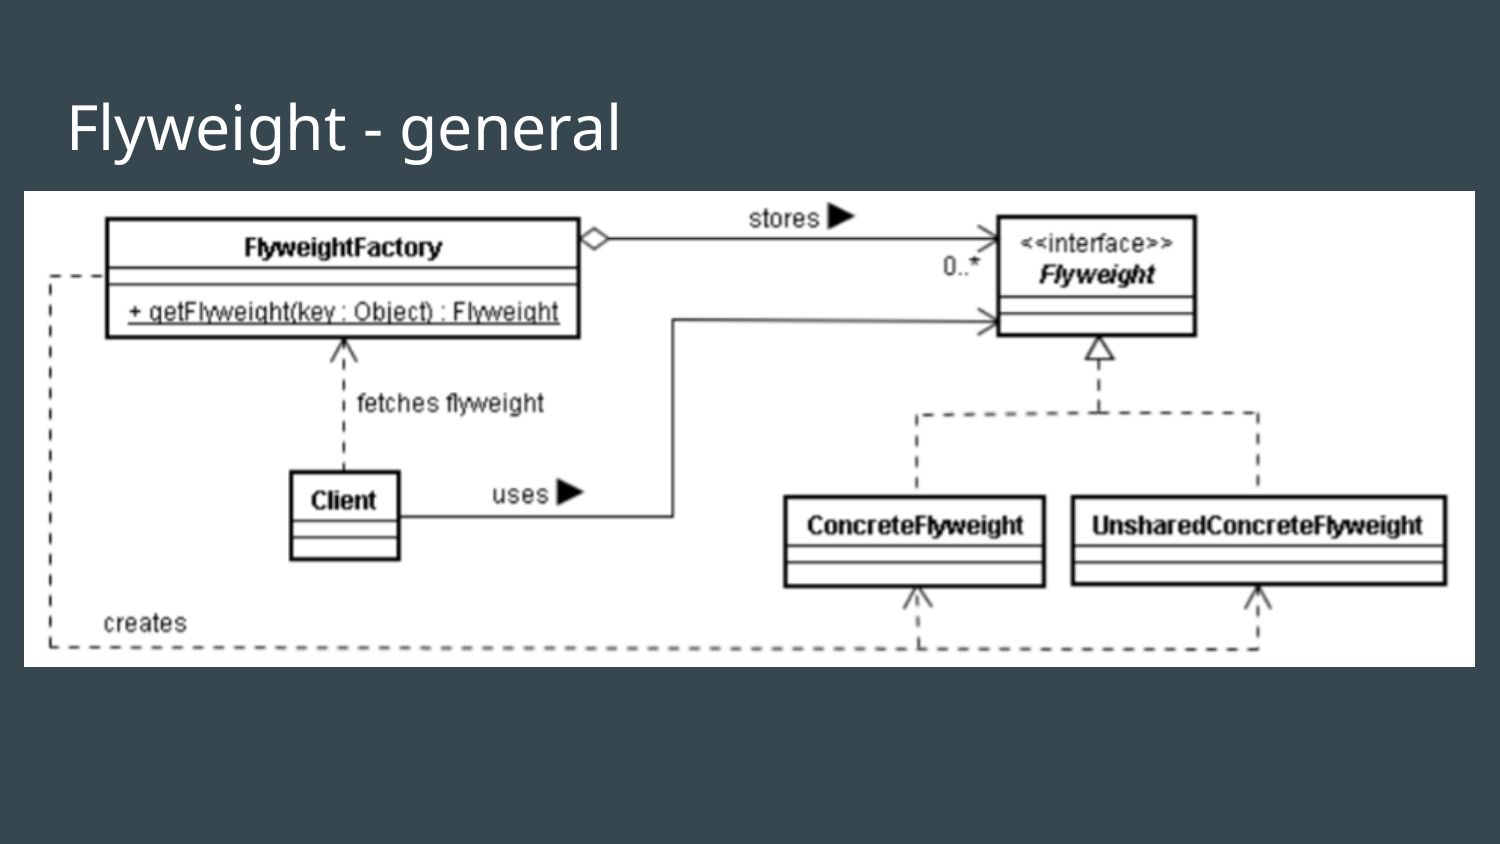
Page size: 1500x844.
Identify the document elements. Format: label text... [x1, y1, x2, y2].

title Flyweight - general [51, 72, 1449, 167]
picture [24, 191, 1476, 667]
